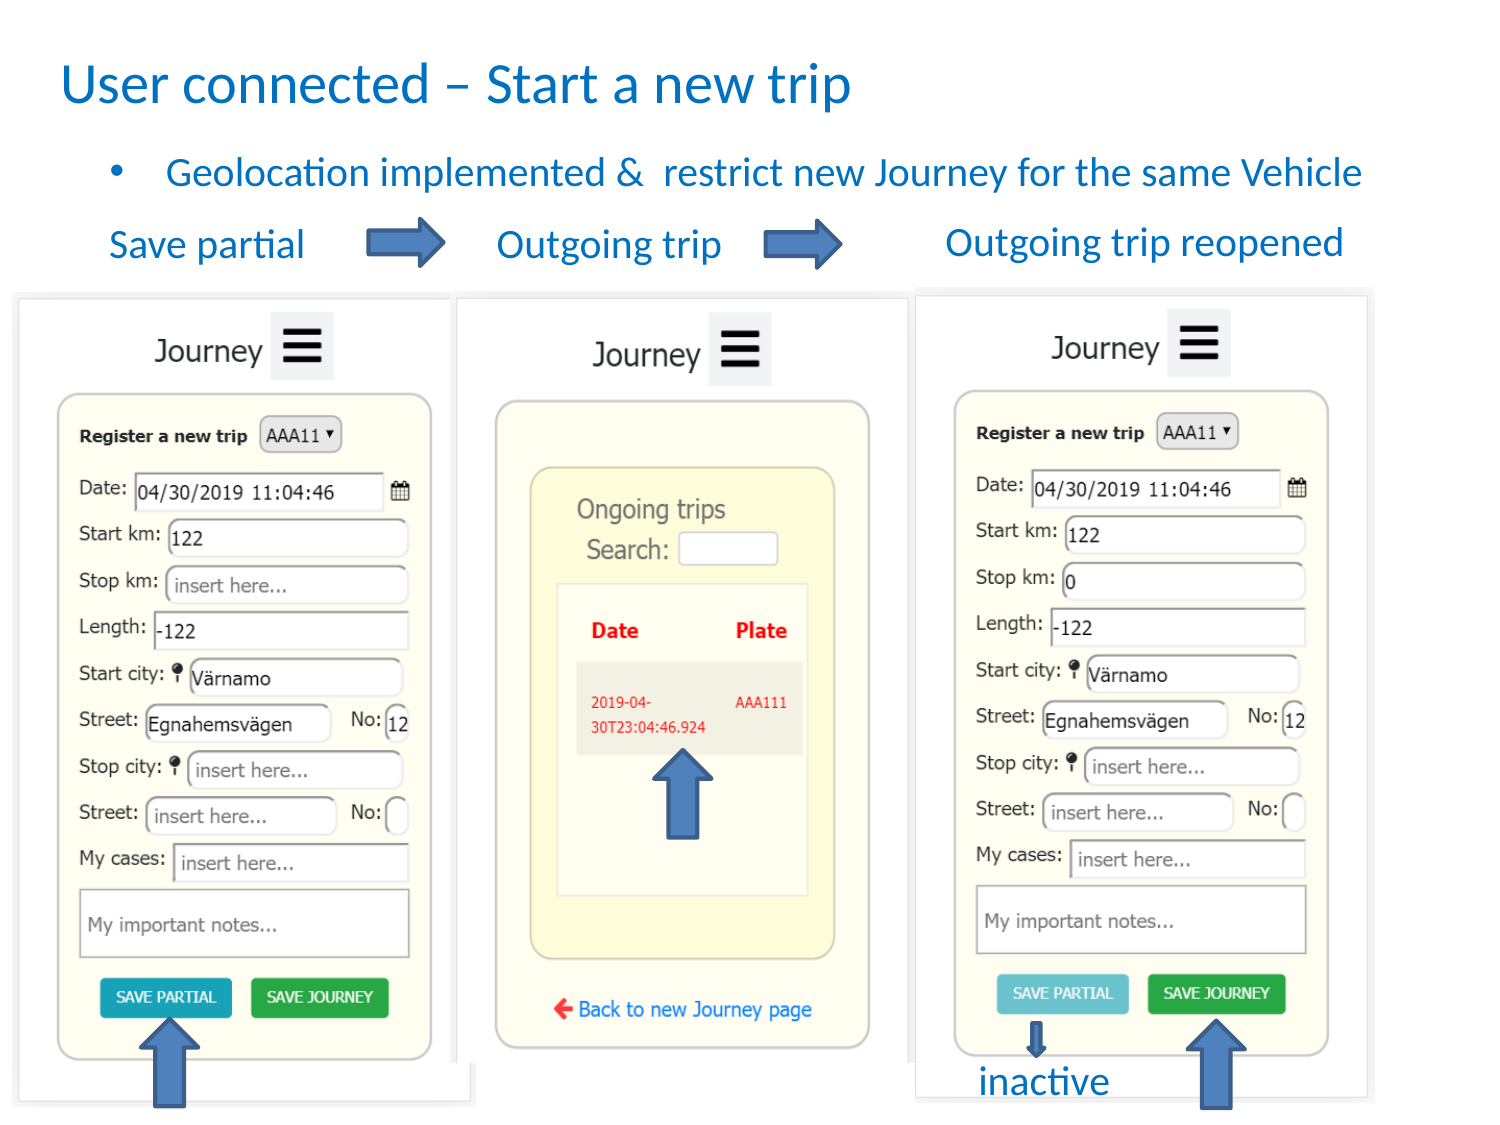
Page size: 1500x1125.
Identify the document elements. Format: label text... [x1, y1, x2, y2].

text_box Outgoing trip reopened [930, 207, 1360, 272]
text_box [763, 218, 843, 270]
text_box Save partial [94, 209, 321, 275]
text_box Geolocation implemented & restrict new Journey for the same Vehicle [94, 137, 1379, 203]
text_box User connected – Start a new trip [45, 38, 881, 123]
picture [12, 287, 1376, 1107]
text_box [366, 216, 446, 268]
text_box Outgoing trip [481, 209, 738, 275]
